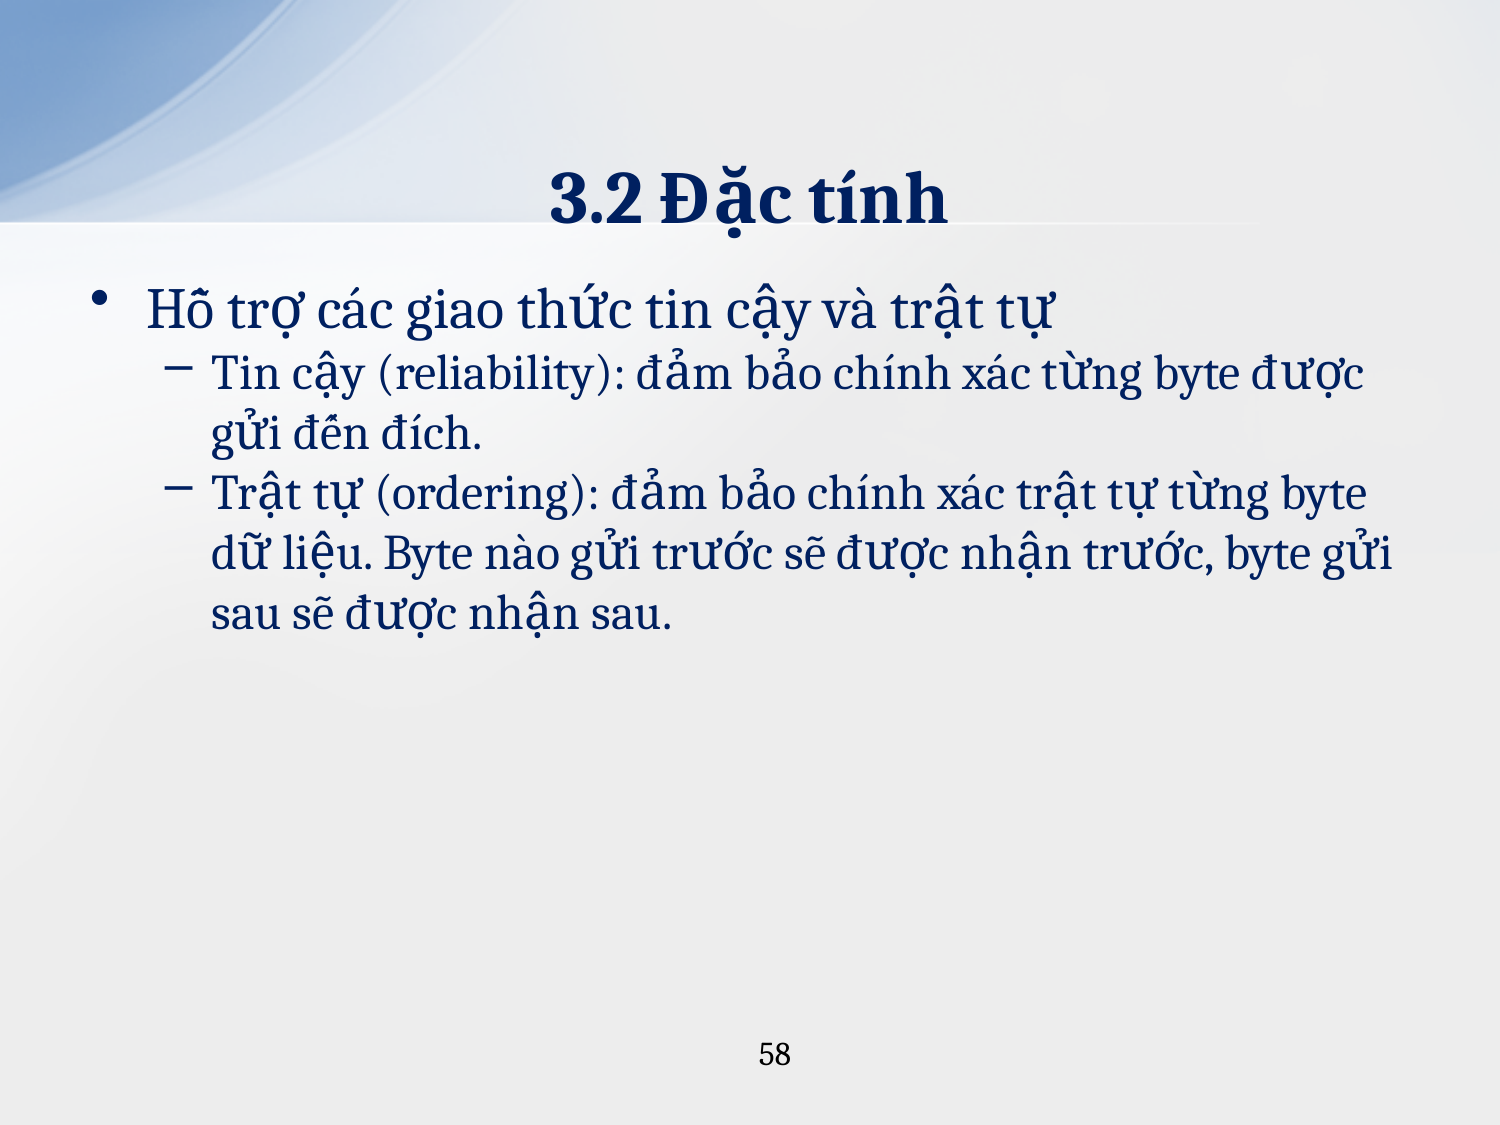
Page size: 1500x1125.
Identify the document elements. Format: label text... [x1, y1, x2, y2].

slide_number 58 [125, 1024, 1425, 1103]
list Hỗ trợ các giao thức tin cậy và trật tự Tin cậy (reliability): đảm bảo chính xác từng byte được gửi đến đích. Trật tự (ordering): đảm bảo chính xác trật tự từng byte dữ liệu. Byte nào gửi trước sẽ được nhận trước, byte gửi sau sẽ được nhận sau. [75, 262, 1425, 1005]
picture [0, 1, 1500, 1125]
title 3.2 Đặc tính [75, 58, 1425, 247]
